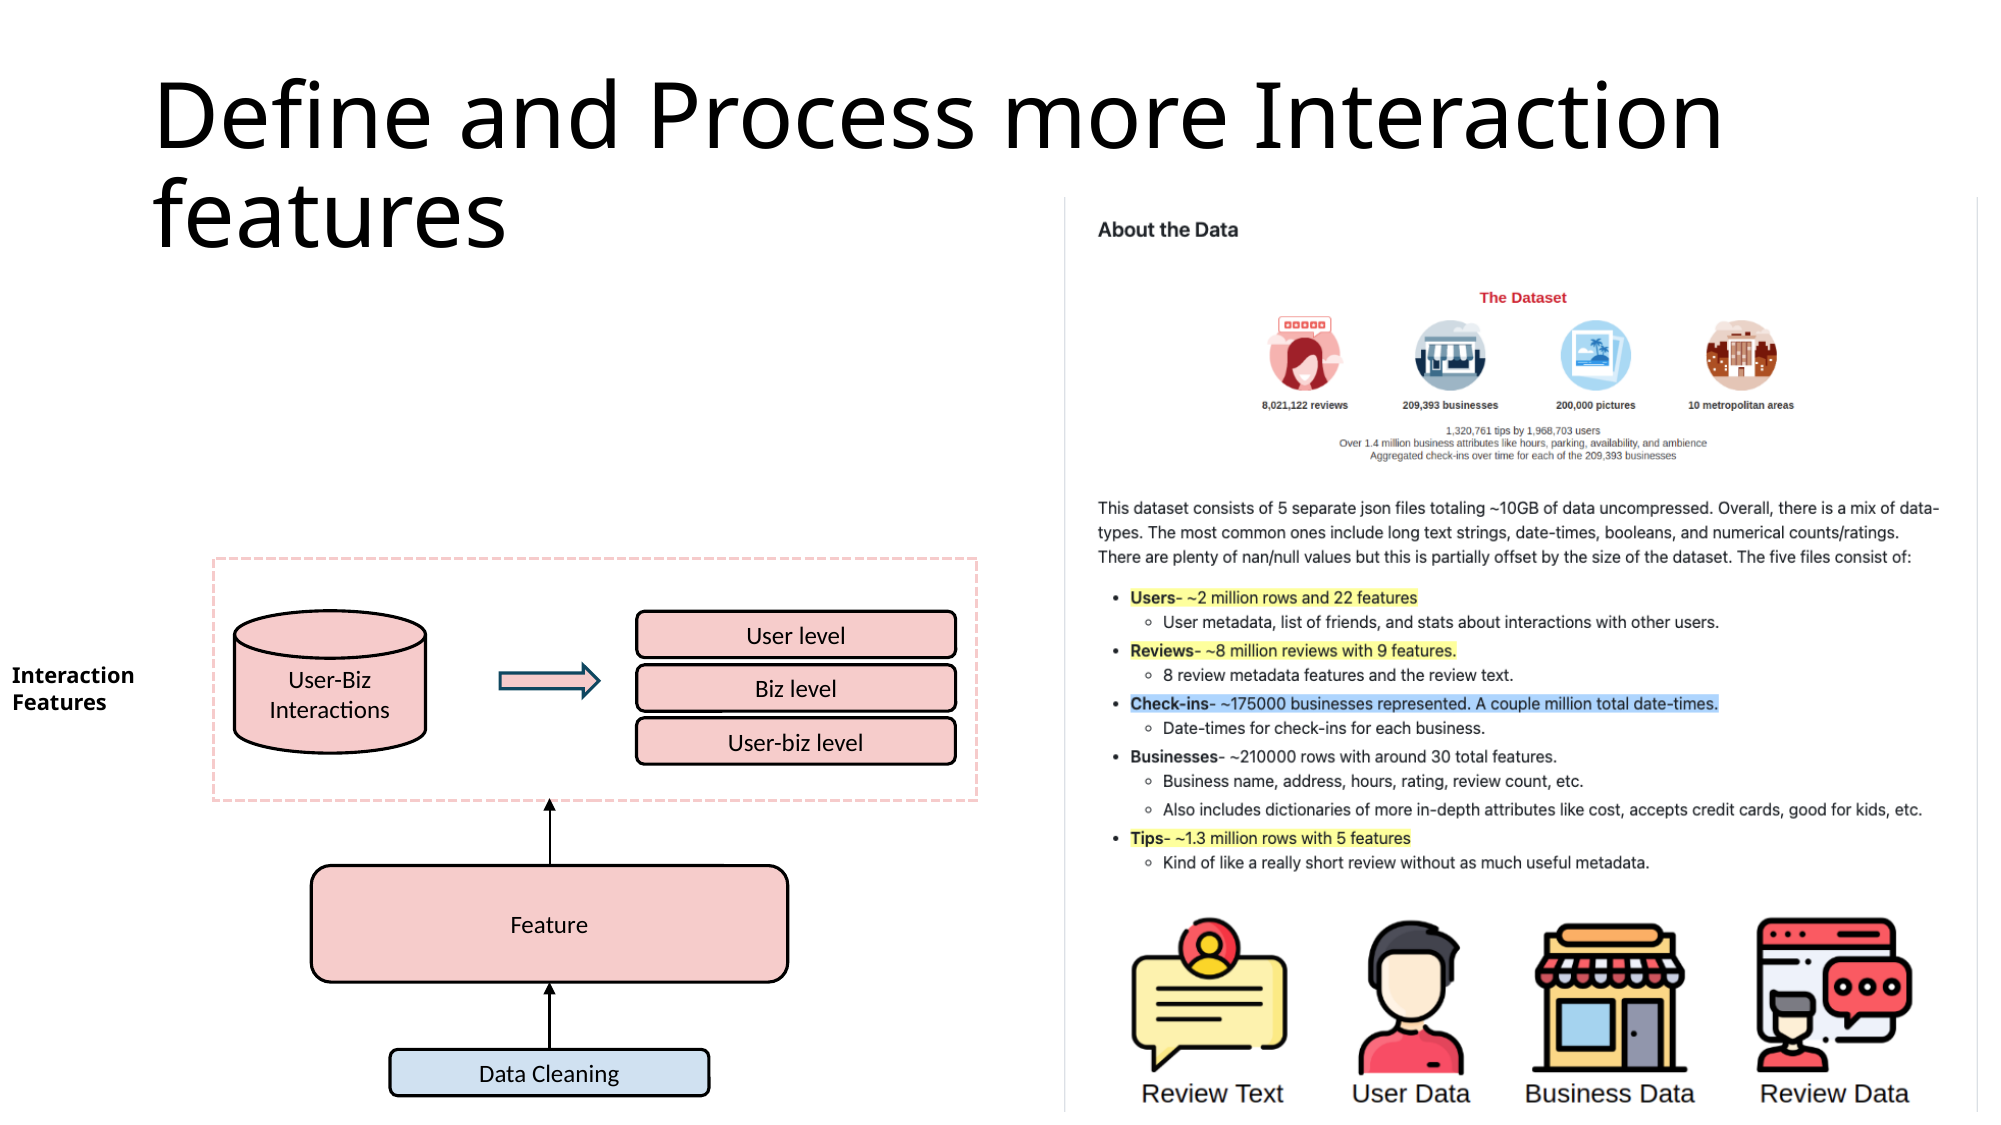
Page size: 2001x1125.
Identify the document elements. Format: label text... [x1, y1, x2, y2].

text_box [212, 557, 978, 802]
text_box Interaction Features [0, 654, 242, 722]
text_box User level [635, 609, 958, 660]
title Define and Process more Interaction features [137, 59, 1933, 278]
text_box Data Cleaning [388, 1047, 711, 1098]
text_box [498, 661, 602, 701]
text_box User-Biz Interactions [232, 609, 428, 755]
text_box User-biz level [634, 716, 957, 766]
text_box Biz level [635, 663, 958, 713]
text_box Feature [309, 863, 790, 984]
picture [1050, 197, 1990, 1113]
